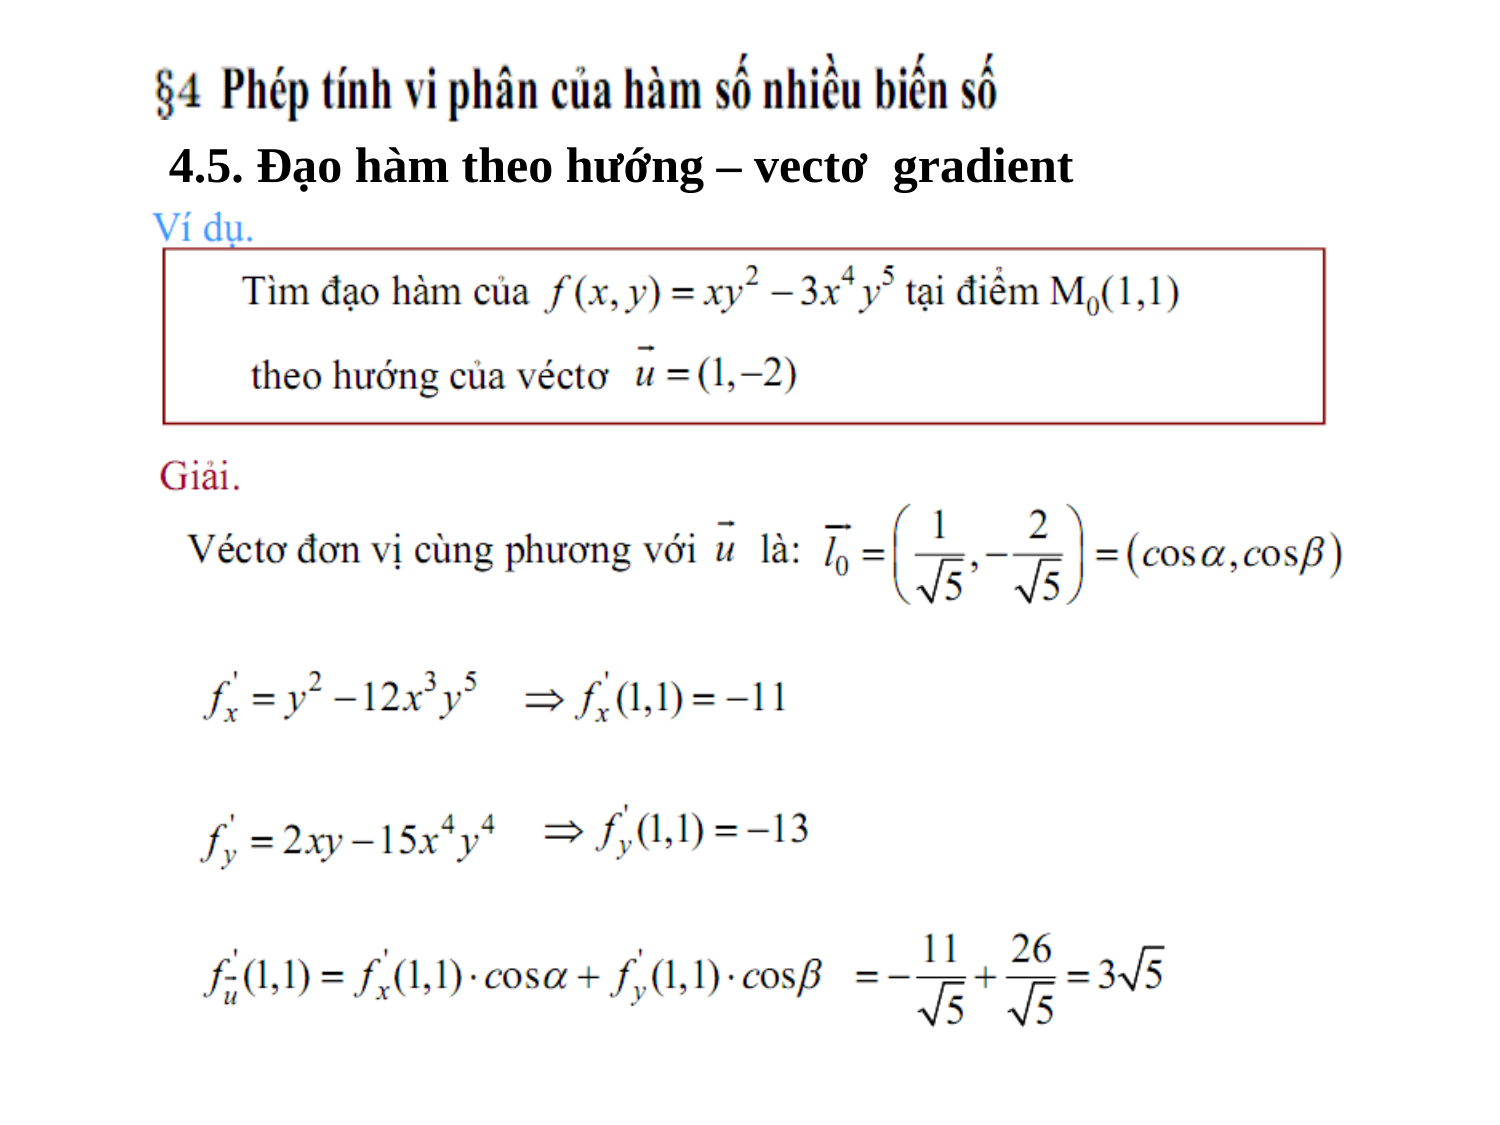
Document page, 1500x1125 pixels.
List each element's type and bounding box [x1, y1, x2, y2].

picture [149, 199, 1401, 1051]
text_box [146, 49, 1261, 201]
